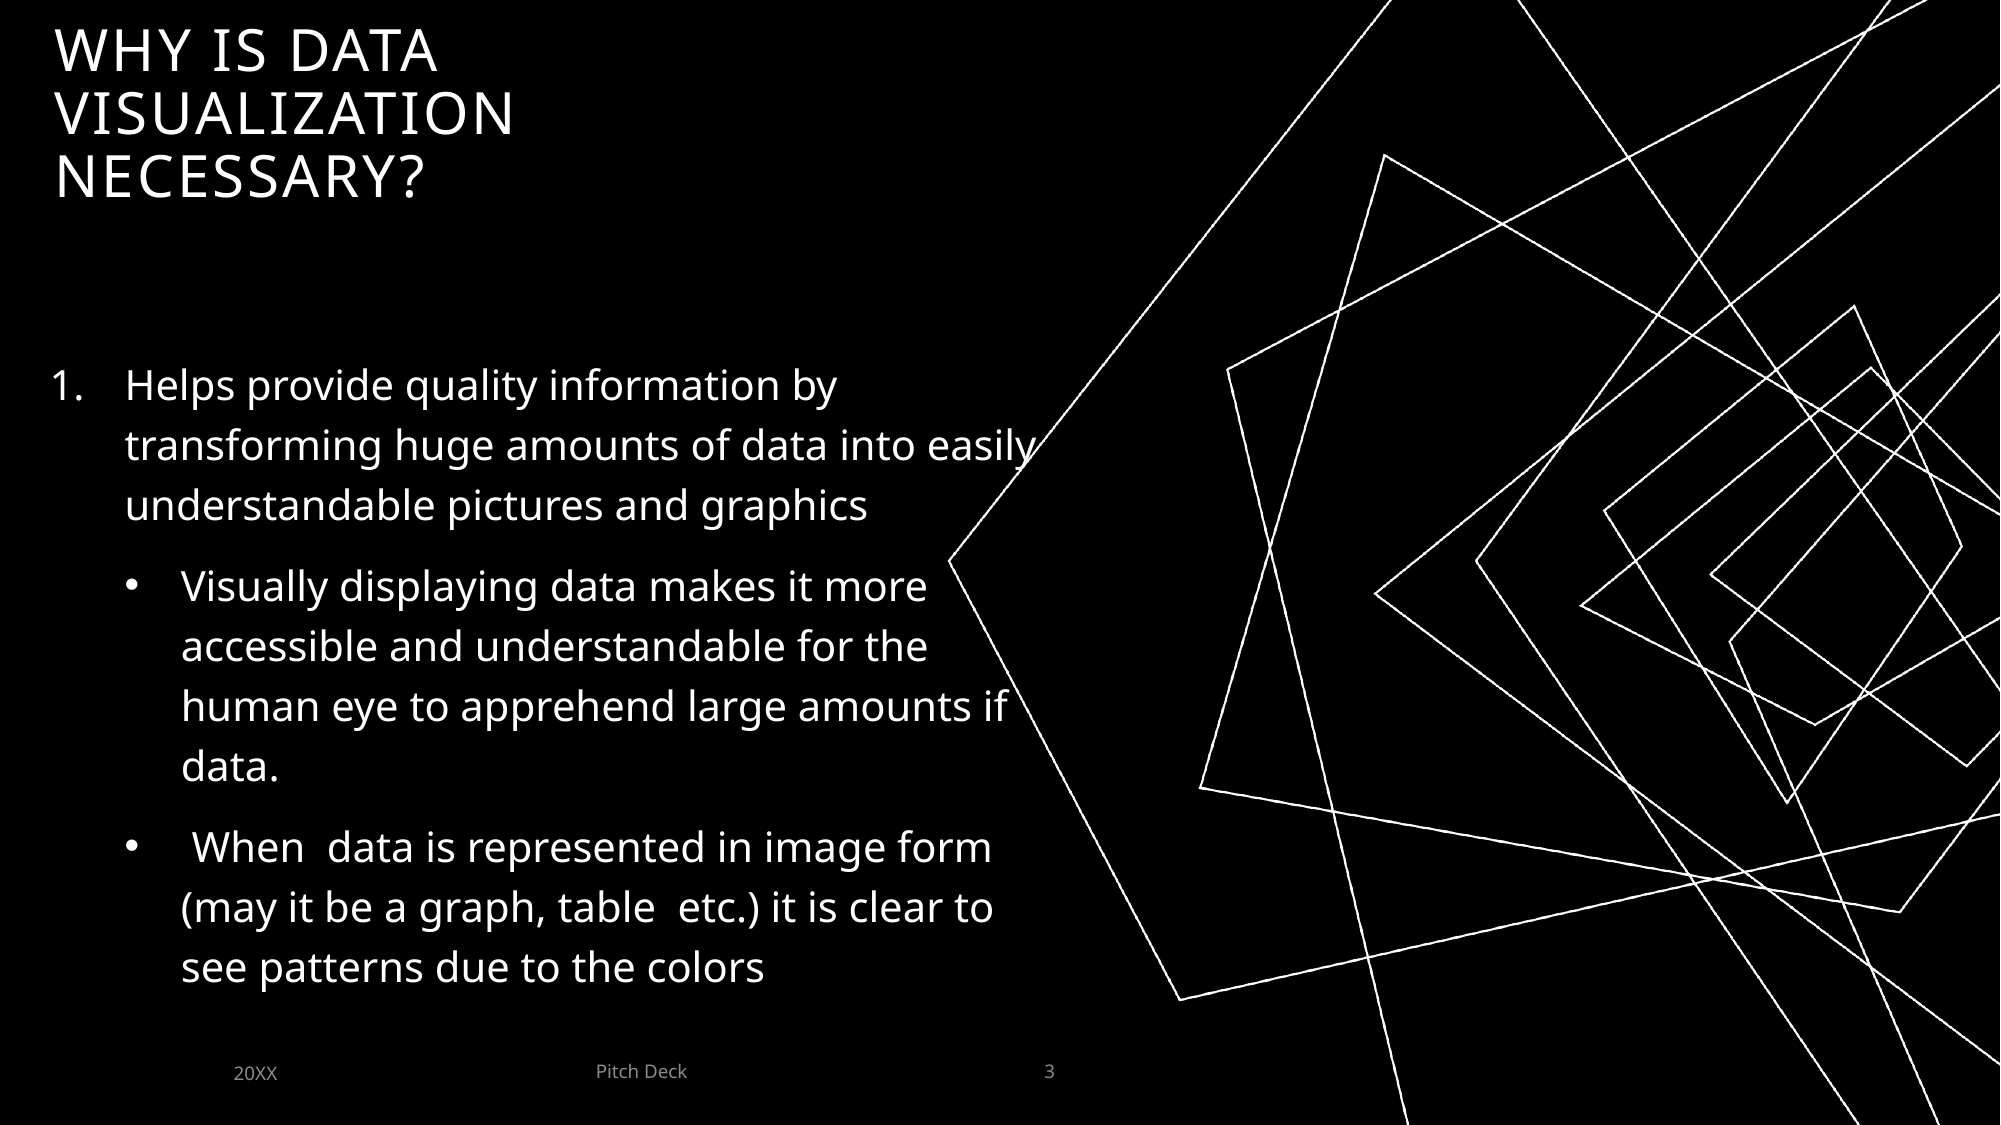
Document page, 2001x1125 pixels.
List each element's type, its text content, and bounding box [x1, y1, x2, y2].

slide_number 20XX [218, 1042, 381, 1103]
footer Pitch Deck [437, 1042, 846, 1103]
picture [900, 0, 2000, 1125]
list Helps provide quality information by transforming huge amounts of data into easily understandable pictures and graphics Visually displaying data makes it more accessible and understandable for the human eye to apprehend large amounts if data. When data is represented in image form (may it be a graph, table etc.) it is clear to see patterns due to the colors [34, 341, 1071, 1073]
title Why is data Visualization necessary? [39, 0, 560, 218]
slide_number 3 [908, 1042, 1071, 1103]
